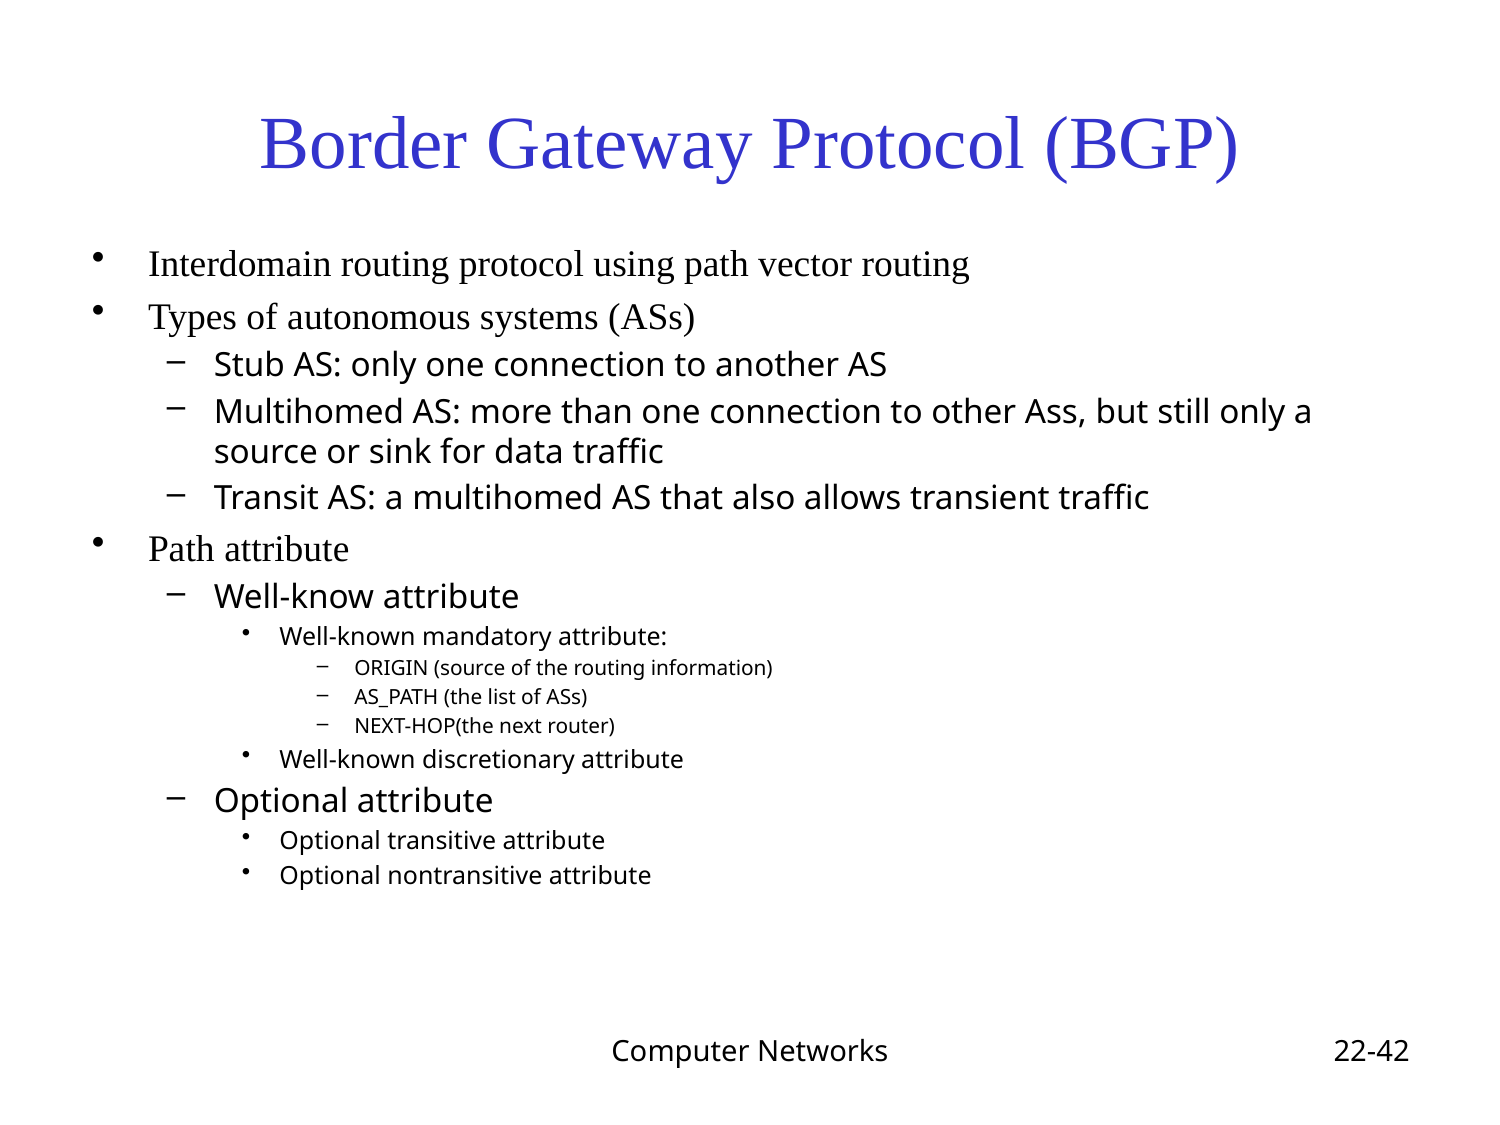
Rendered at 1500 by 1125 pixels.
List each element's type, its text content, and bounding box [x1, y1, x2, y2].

title Border Gateway Protocol (BGP) [75, 45, 1425, 233]
list Interdomain routing protocol using path vector routing Types of autonomous systems (ASs) Stub AS: only one connection to another AS Multihomed AS: more than one connection to other Ass, but still only a source or sink for data traffic Transit AS: a multihomed AS that also allows transient traffic Path attribute Well-know attribute Well-known mandatory attribute: ORIGIN (source of the routing information) AS_PATH (the list of ASs) NEXT-HOP(the next router) Well-known discretionary attribute Optional attribute Optional transitive attribute Optional nontransitive attribute [76, 231, 1427, 938]
footer Computer Networks [512, 1024, 988, 1103]
slide_number 22-42 [1074, 1024, 1426, 1103]
